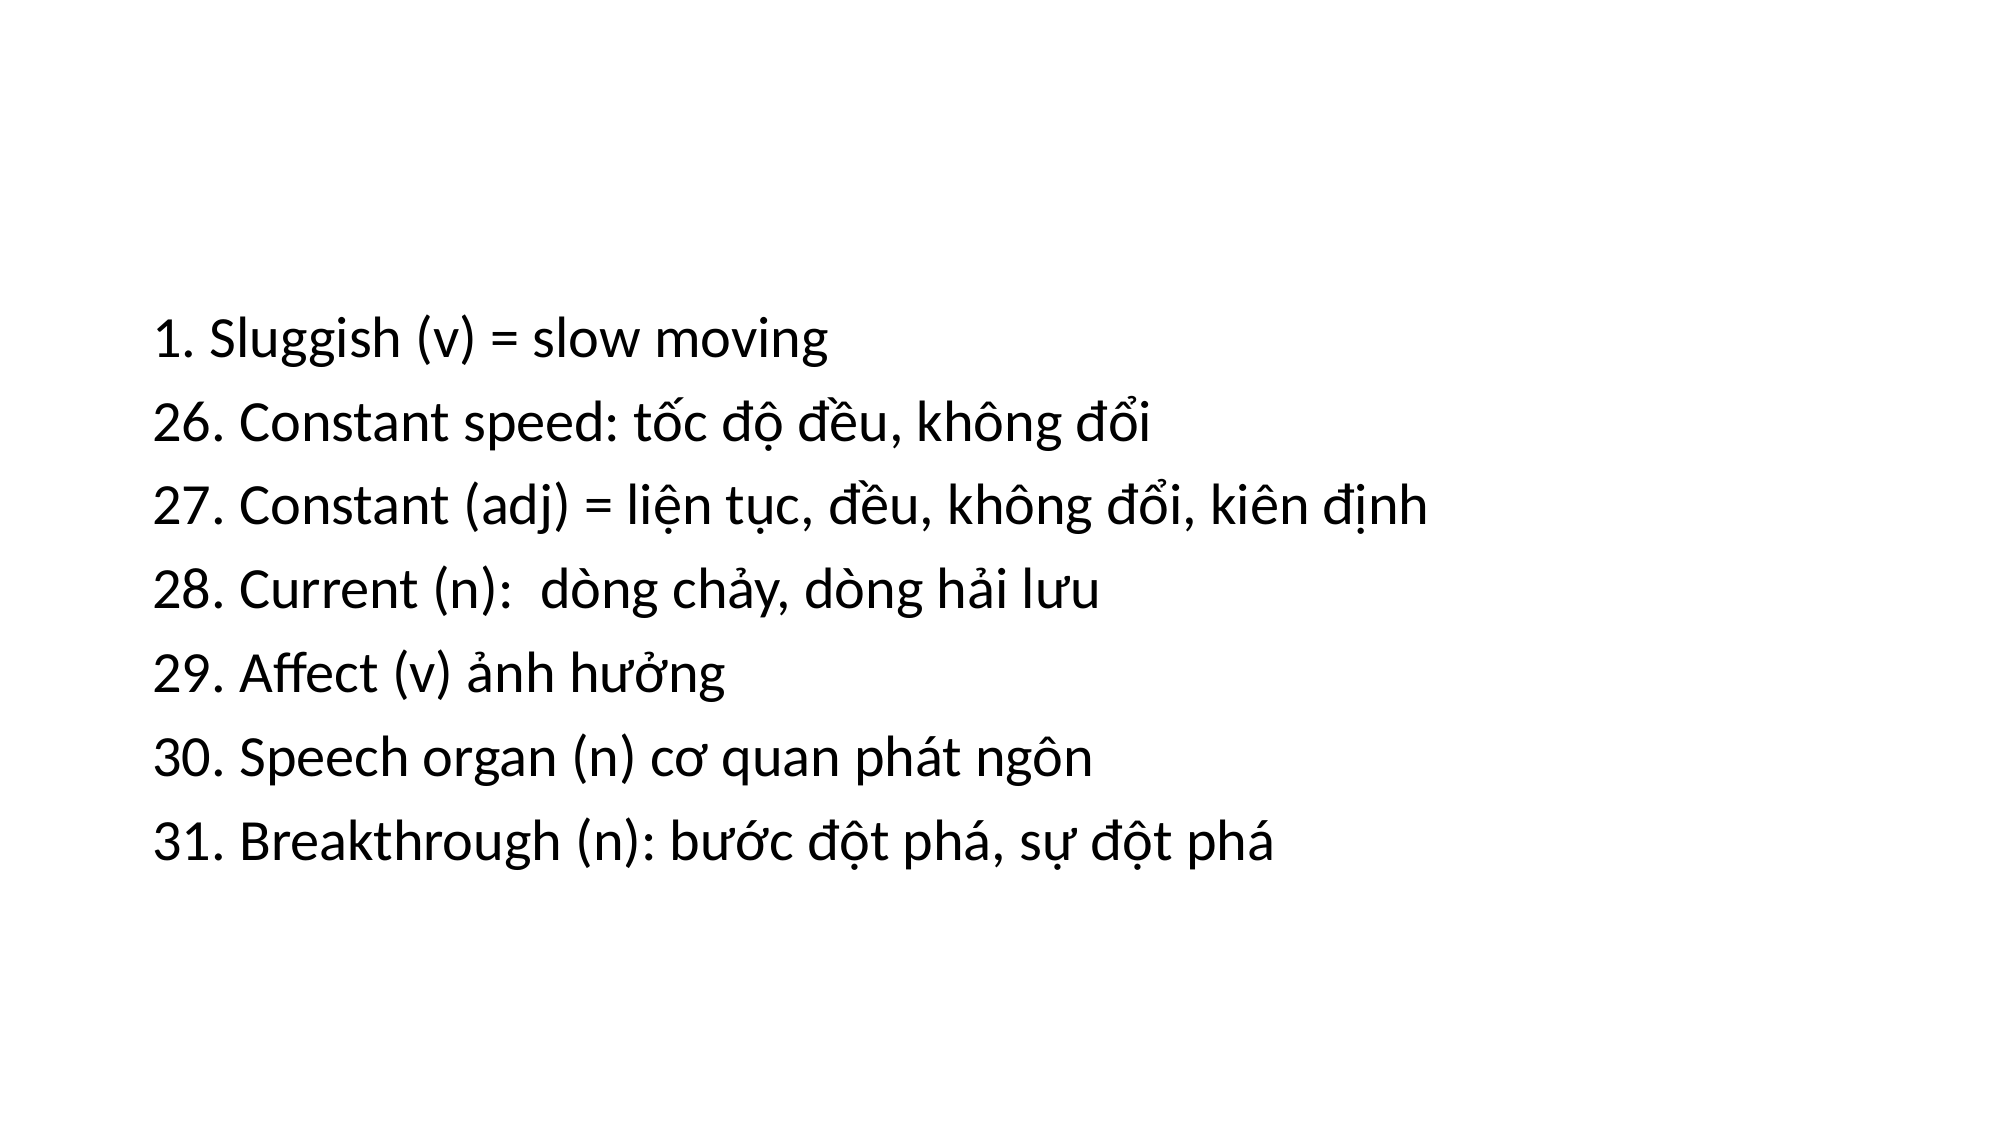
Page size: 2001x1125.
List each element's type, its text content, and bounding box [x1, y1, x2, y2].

list 1. Sluggish (v) = slow moving 26. Constant speed: tốc độ đều, không đổi 27. Constant (adj) = liện tục, đều, không đổi, kiên định 28. Current (n): dòng chảy, dòng hải lưu 29. Affect (v) ảnh hưởng 30. Speech organ (n) cơ quan phát ngôn 31. Breakthrough (n): bước đột phá, sự đột phá [137, 299, 1863, 1014]
